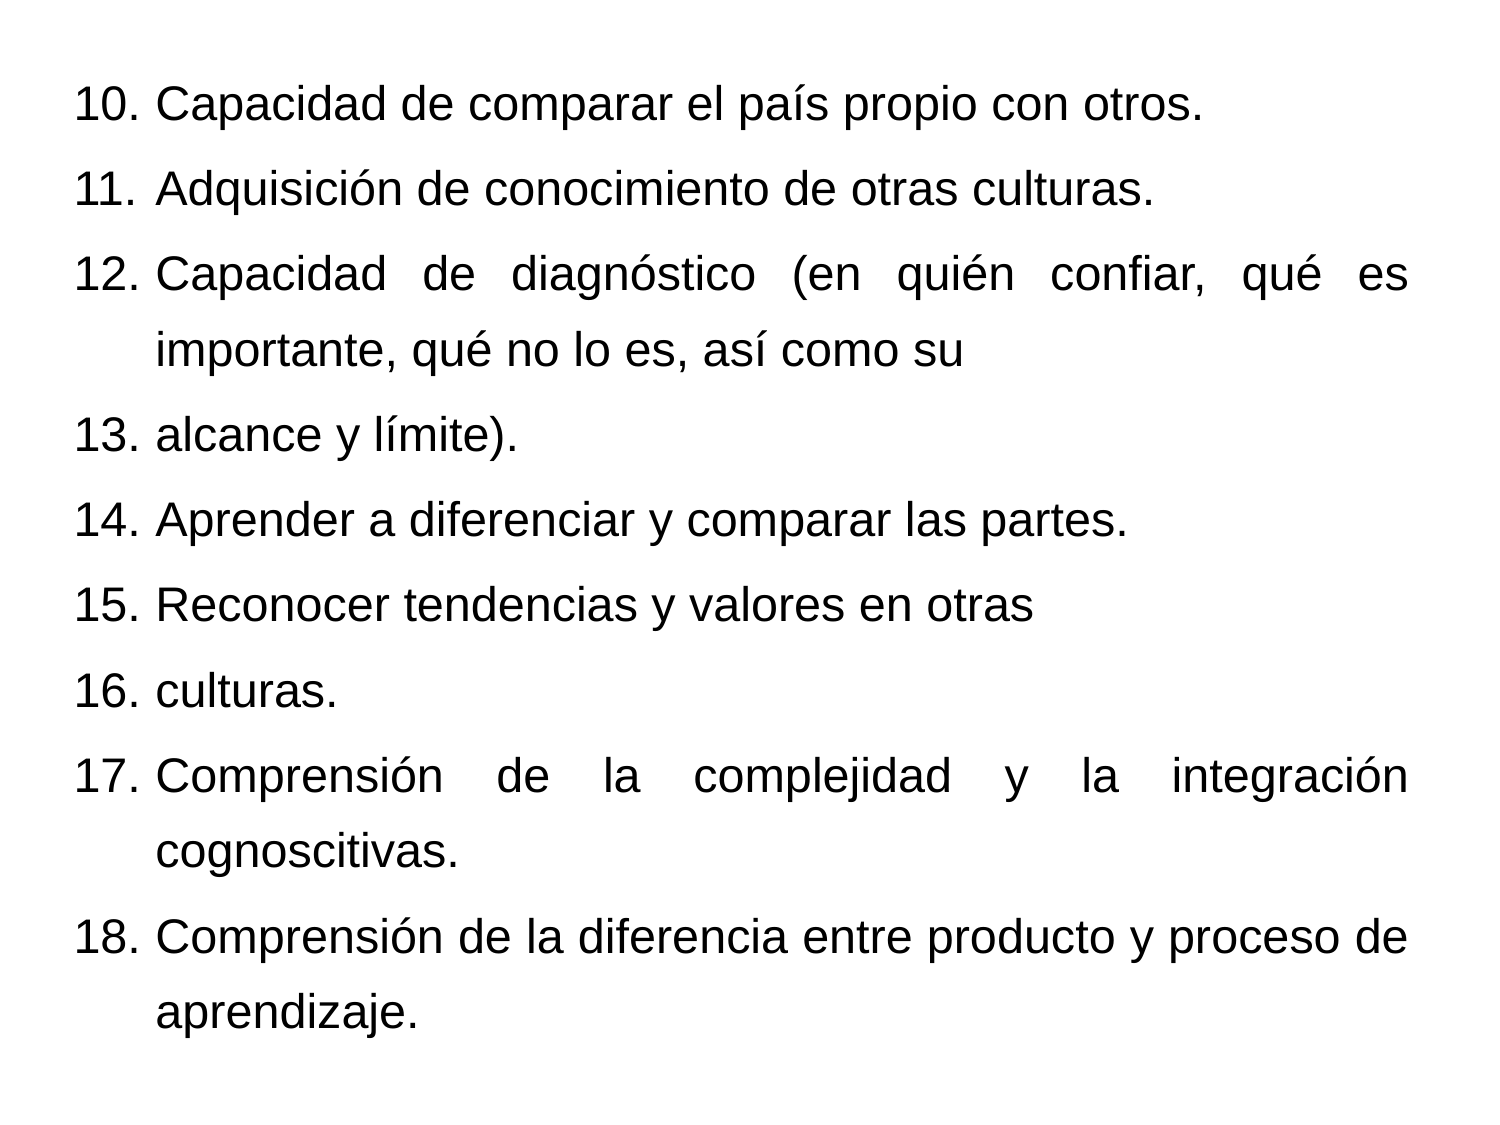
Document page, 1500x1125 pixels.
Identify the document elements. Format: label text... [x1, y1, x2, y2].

list Capacidad de comparar el país propio con otros. Adquisición de conocimiento de otras culturas. Capacidad de diagnóstico (en quién confiar, qué es importante, qué no lo es, así como su alcance y límite). Aprender a diferenciar y comparar las partes. Reconocer tendencias y valores en otras culturas. Comprensión de la complejidad y la integración cognoscitivas. Comprensión de la diferencia entre producto y proceso de aprendizaje. [58, 46, 1425, 1055]
